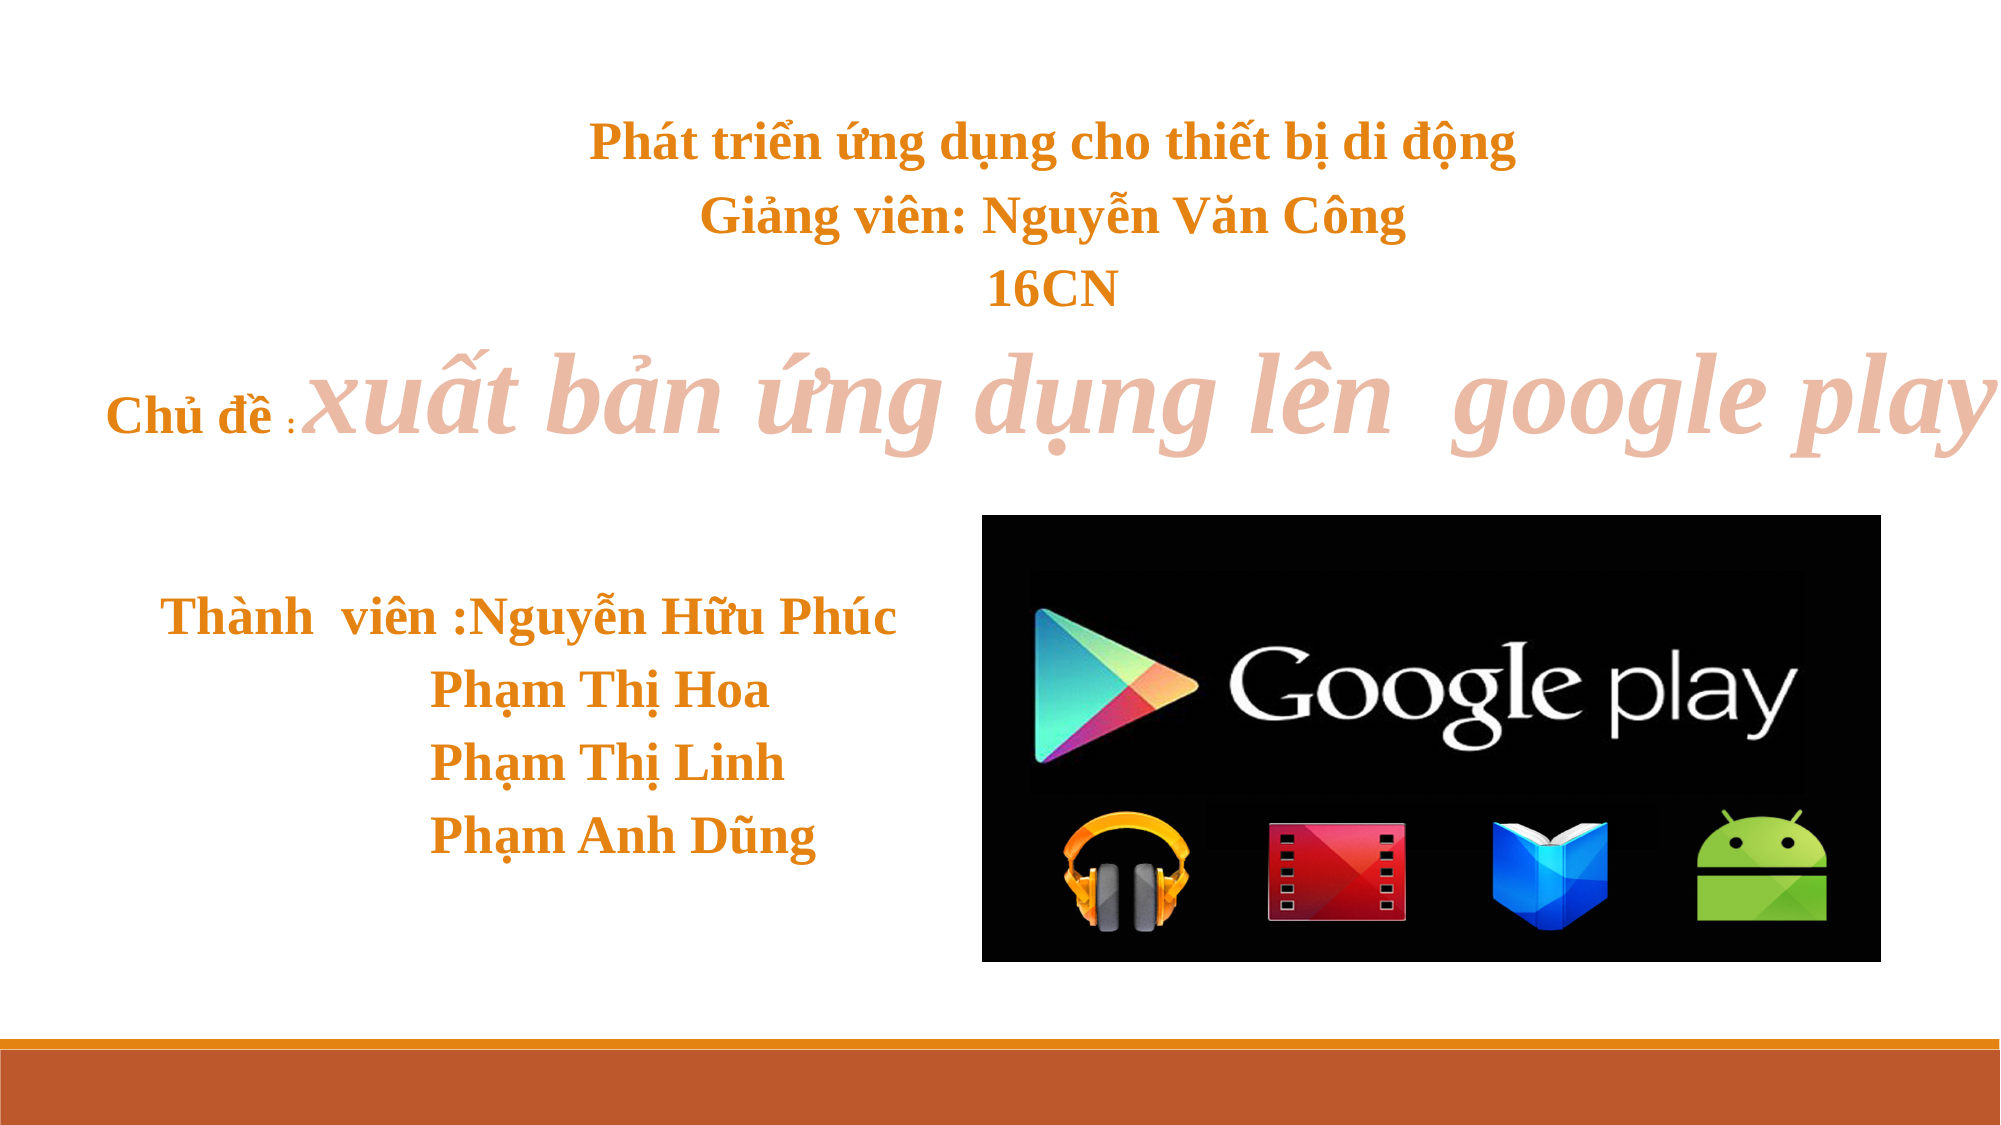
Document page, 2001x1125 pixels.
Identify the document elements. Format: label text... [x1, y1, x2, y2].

subtitle Phát triển ứng dụng cho thiết bị di động Giảng viên: Nguyễn Văn Công 16CN Chủ đề : xuất bản ứng dụng lên google play Thành viên :Nguyễn Hữu Phúc Phạm Thị Hoa Phạm Thị Linh Phạm Anh Dũng [90, 65, 2000, 1019]
picture [981, 514, 1881, 962]
